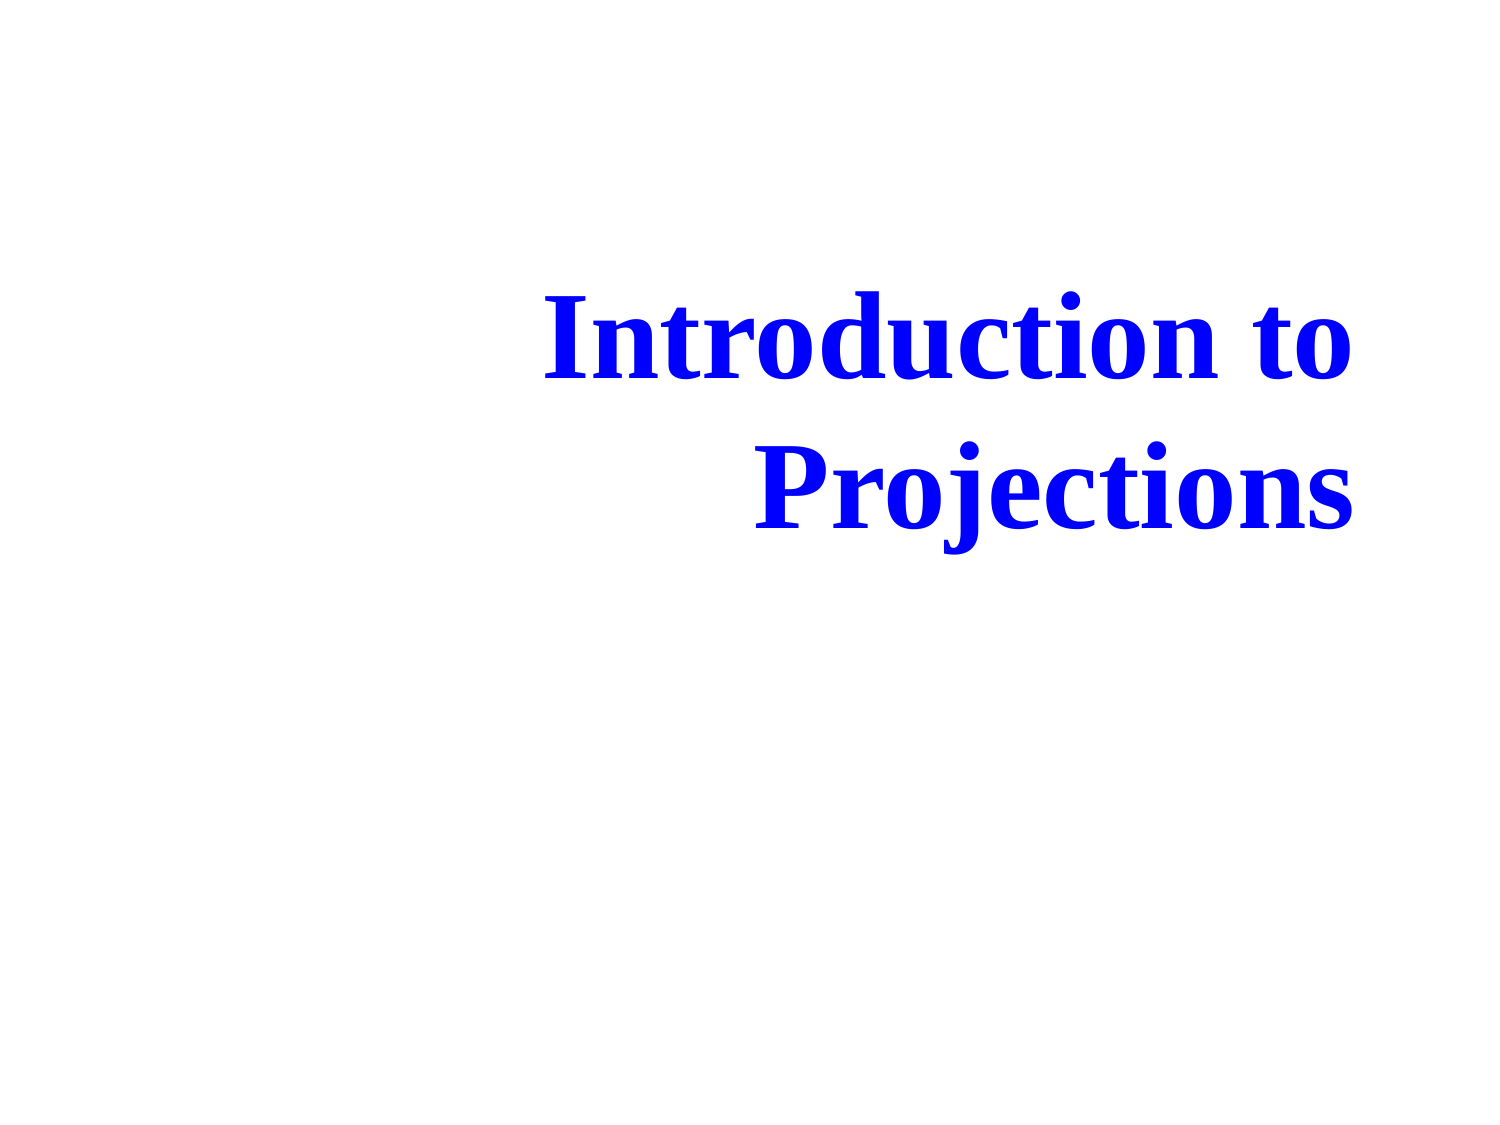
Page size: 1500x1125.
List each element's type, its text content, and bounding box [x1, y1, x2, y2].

text_box Introduction to Projections [174, 245, 1371, 561]
